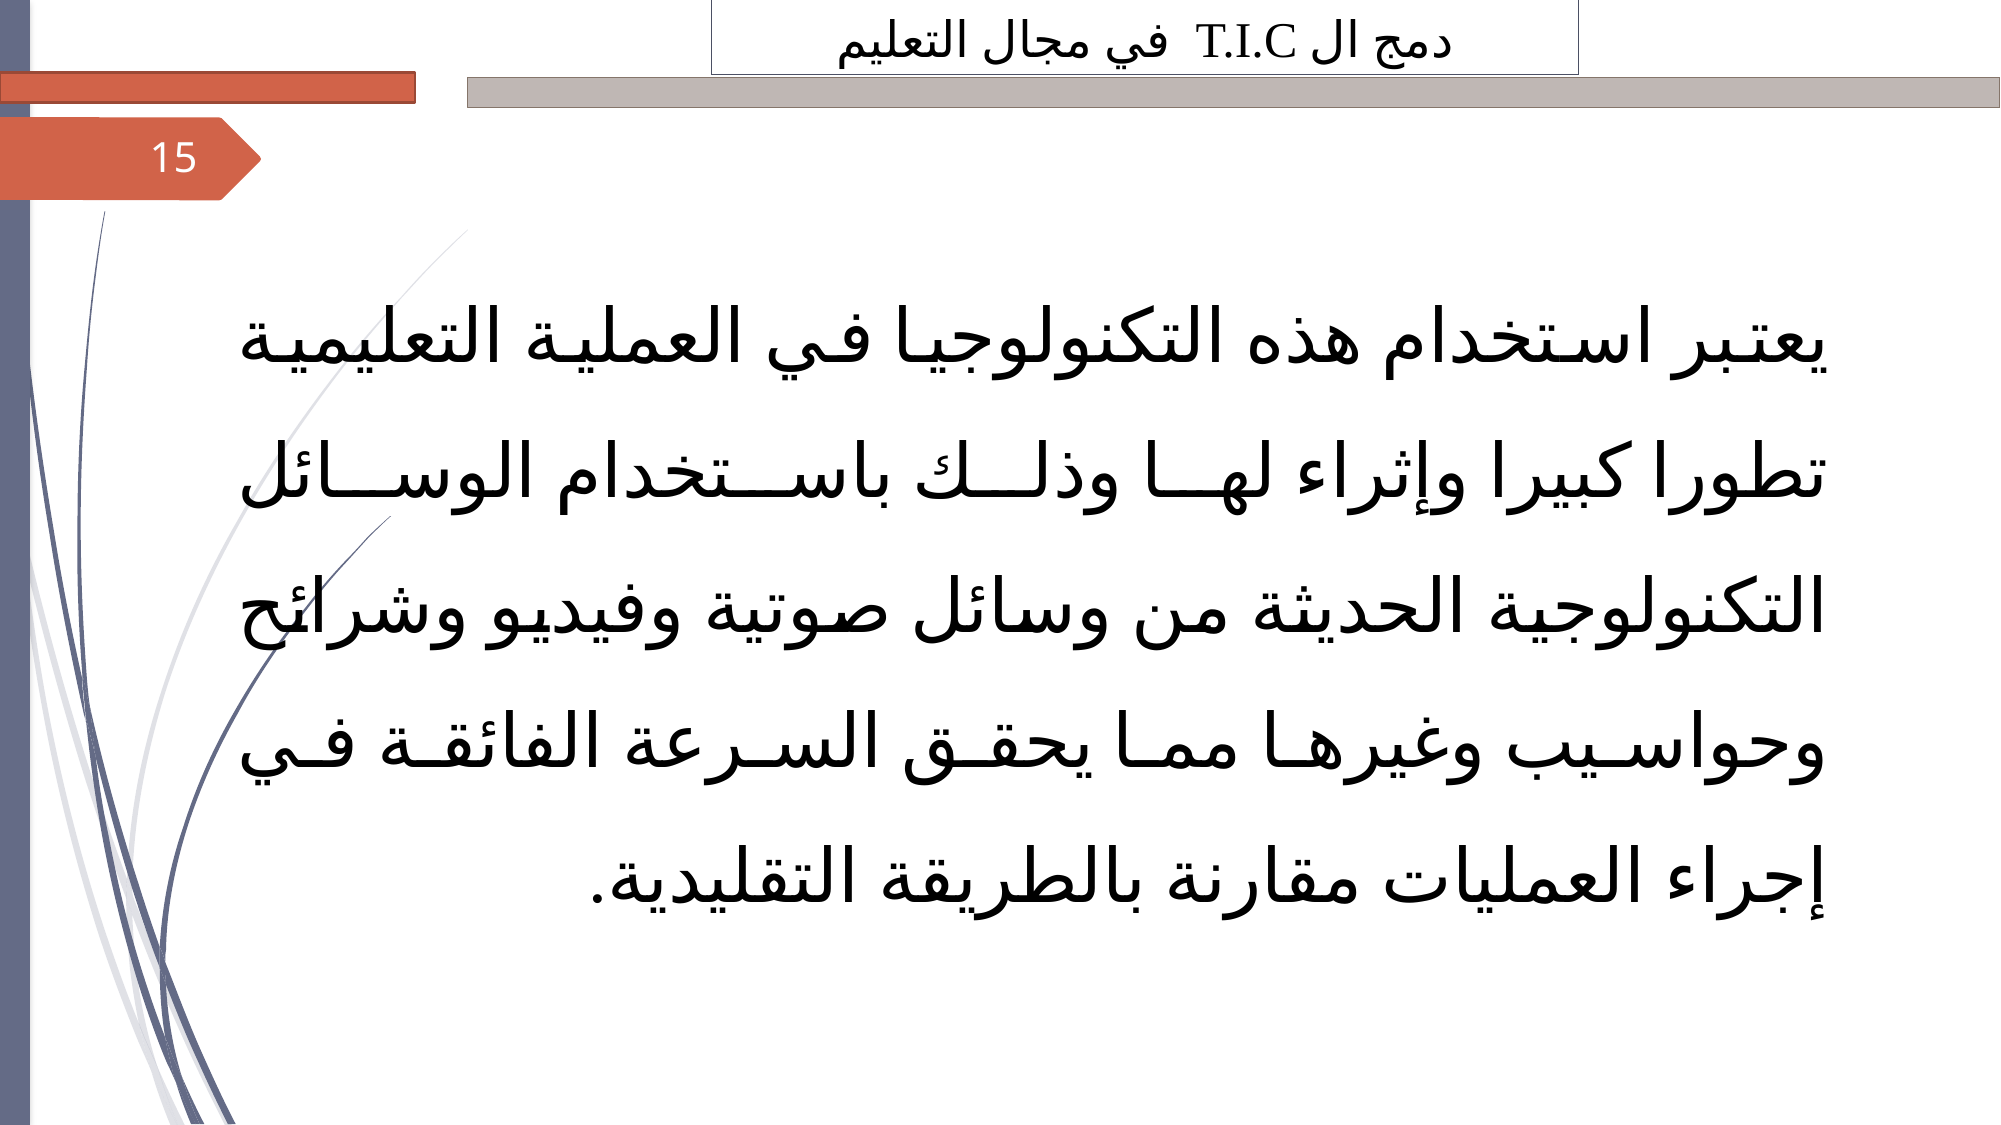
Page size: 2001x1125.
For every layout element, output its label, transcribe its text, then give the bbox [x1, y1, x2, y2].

text_box یعتبر استخدام ھذه التكنولوجیا في العملیة التعلیمیة تطورا كبیرا وإثراء لھا وذلك باستخدام الوسائل التكنولوجیة الحدیثة من وسائل صوتیة وفیدیو وشرائح وحواسیب وغیرھا مما يحقق السرعة الفائقة في إجراء العملیات مقارنة بالطریقة التقلیدیة. [222, 235, 1844, 926]
text_box [467, 77, 2000, 108]
slide_number 15 [84, 129, 213, 190]
text_box [0, 71, 416, 104]
text_box دمج ال T.I.C في مجال التعليم [711, 0, 1579, 75]
